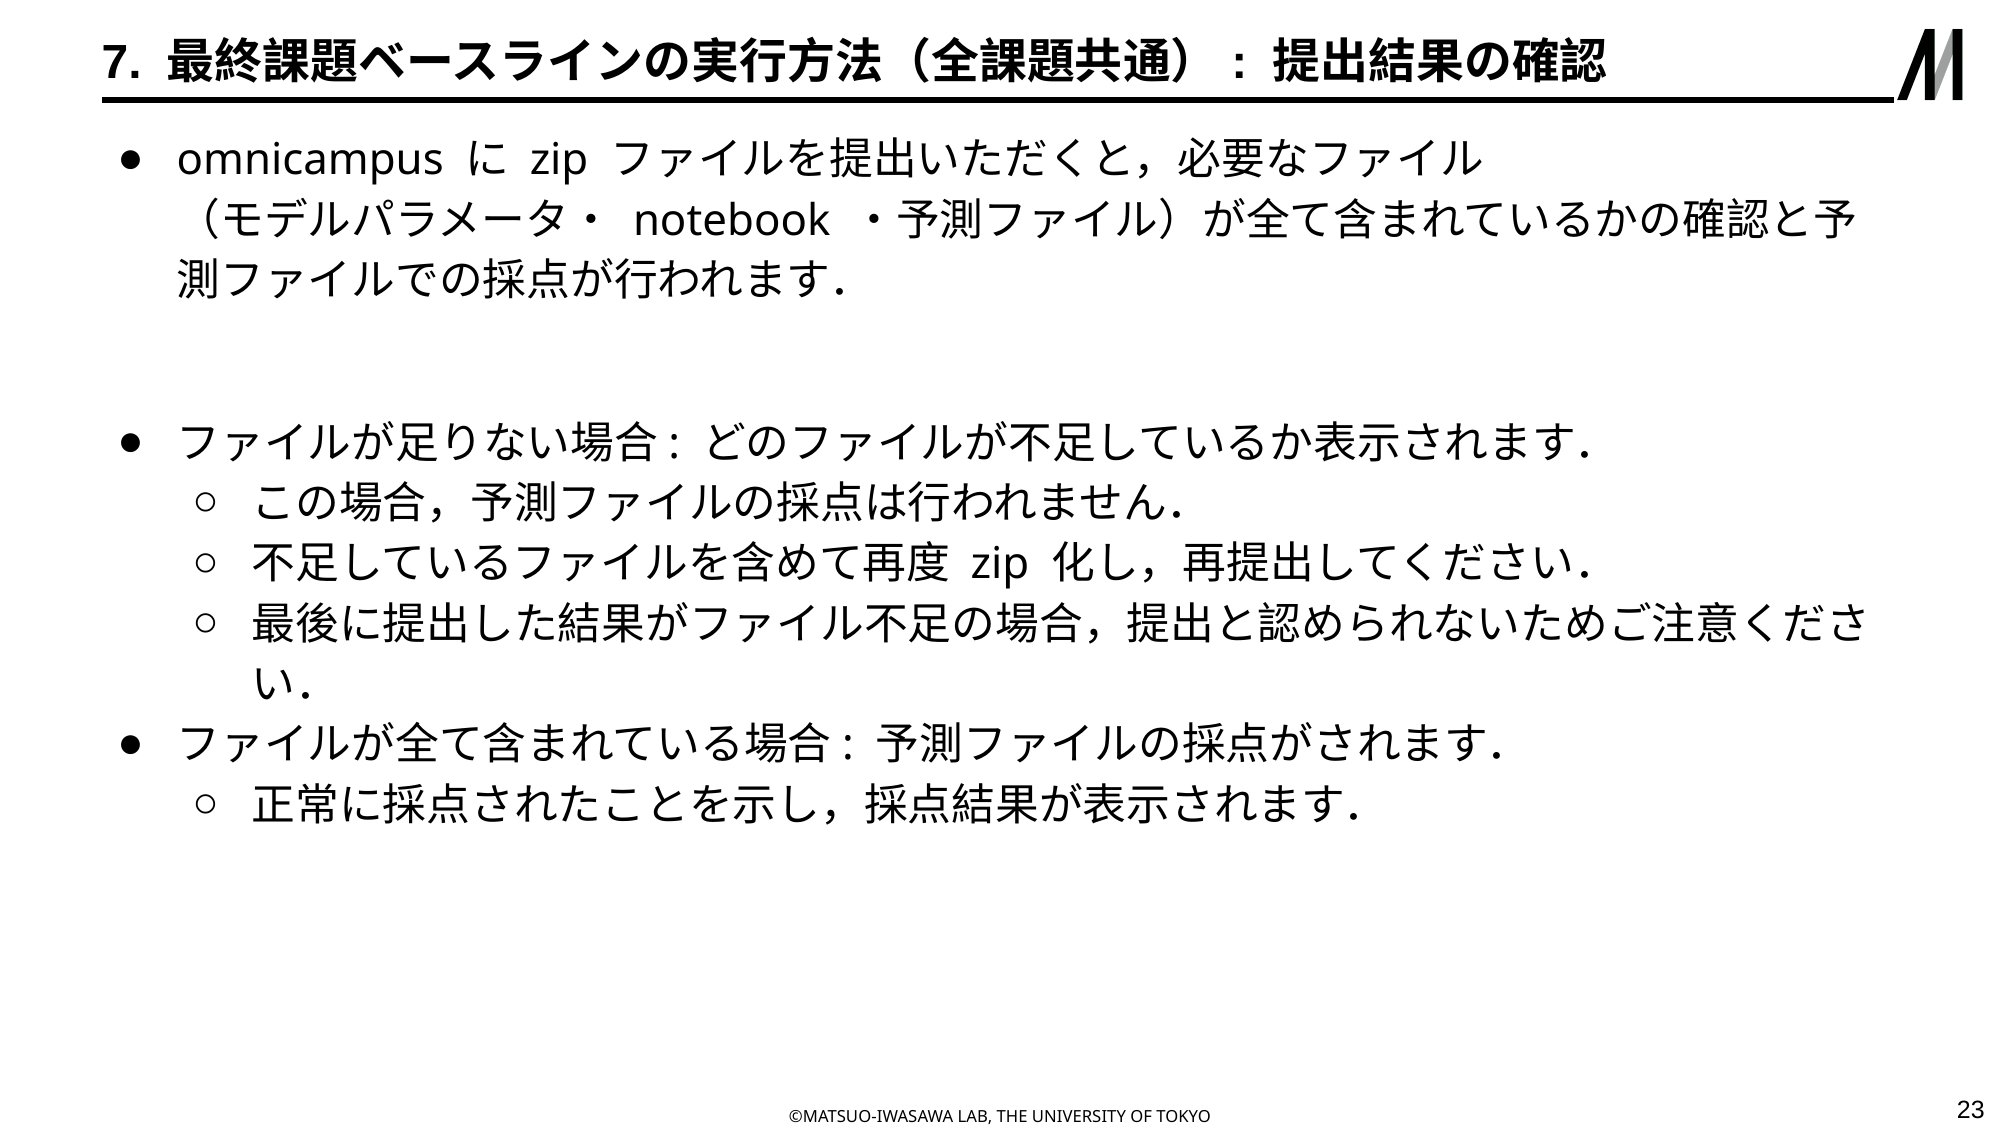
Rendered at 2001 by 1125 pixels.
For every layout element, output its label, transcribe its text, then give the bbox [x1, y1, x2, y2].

list omnicampus に zip ファイルを提出いただくと，必要なファイル （モデルパラメータ・ notebook ・予測ファイル）が全て含まれているかの確認と予測ファイルでの採点が行われます． ファイルが足りない場合: どのファイルが不足しているか表示されます． この場合，予測ファイルの採点は行われません． 不足しているファイルを含めて再度 zip 化し，再提出してください． 最後に提出した結果がファイル不足の場合，提出と認められないためご注意ください． ファイルが全て含まれている場合: 予測ファイルの採点がされます． 正常に採点されたことを示し，採点結果が表示されます． [101, 123, 1894, 829]
title 7. 最終課題ベースラインの実行方法（全課題共通）: 提出結果の確認 [101, 26, 1894, 101]
picture [1873, 0, 2001, 129]
